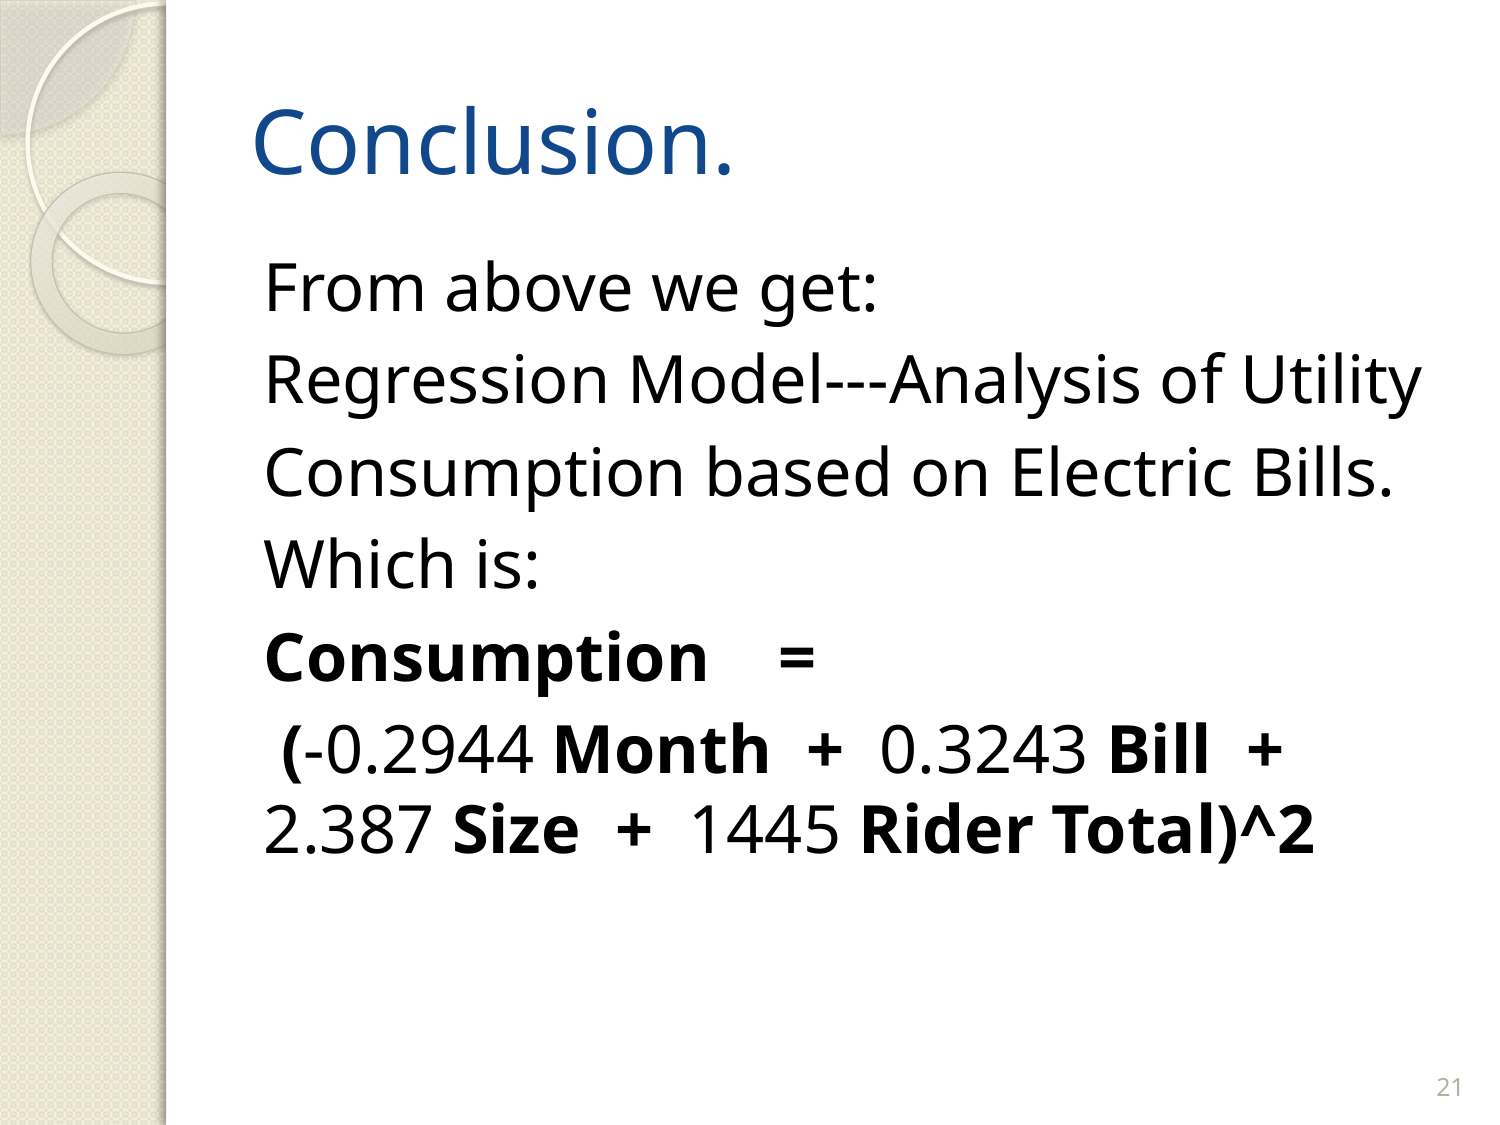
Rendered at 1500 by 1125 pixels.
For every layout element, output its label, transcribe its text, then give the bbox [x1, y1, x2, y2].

slide_number 21 [1413, 1034, 1488, 1113]
list From above we get: Regression Model---Analysis of Utility Consumption based on Electric Bills. Which is: Consumption = (-0.2944 Month + 0.3243 Bill + 2.387 Size + 1445 Rider Total)^2 [235, 237, 1466, 1025]
title Conclusion. [235, 45, 1466, 233]
